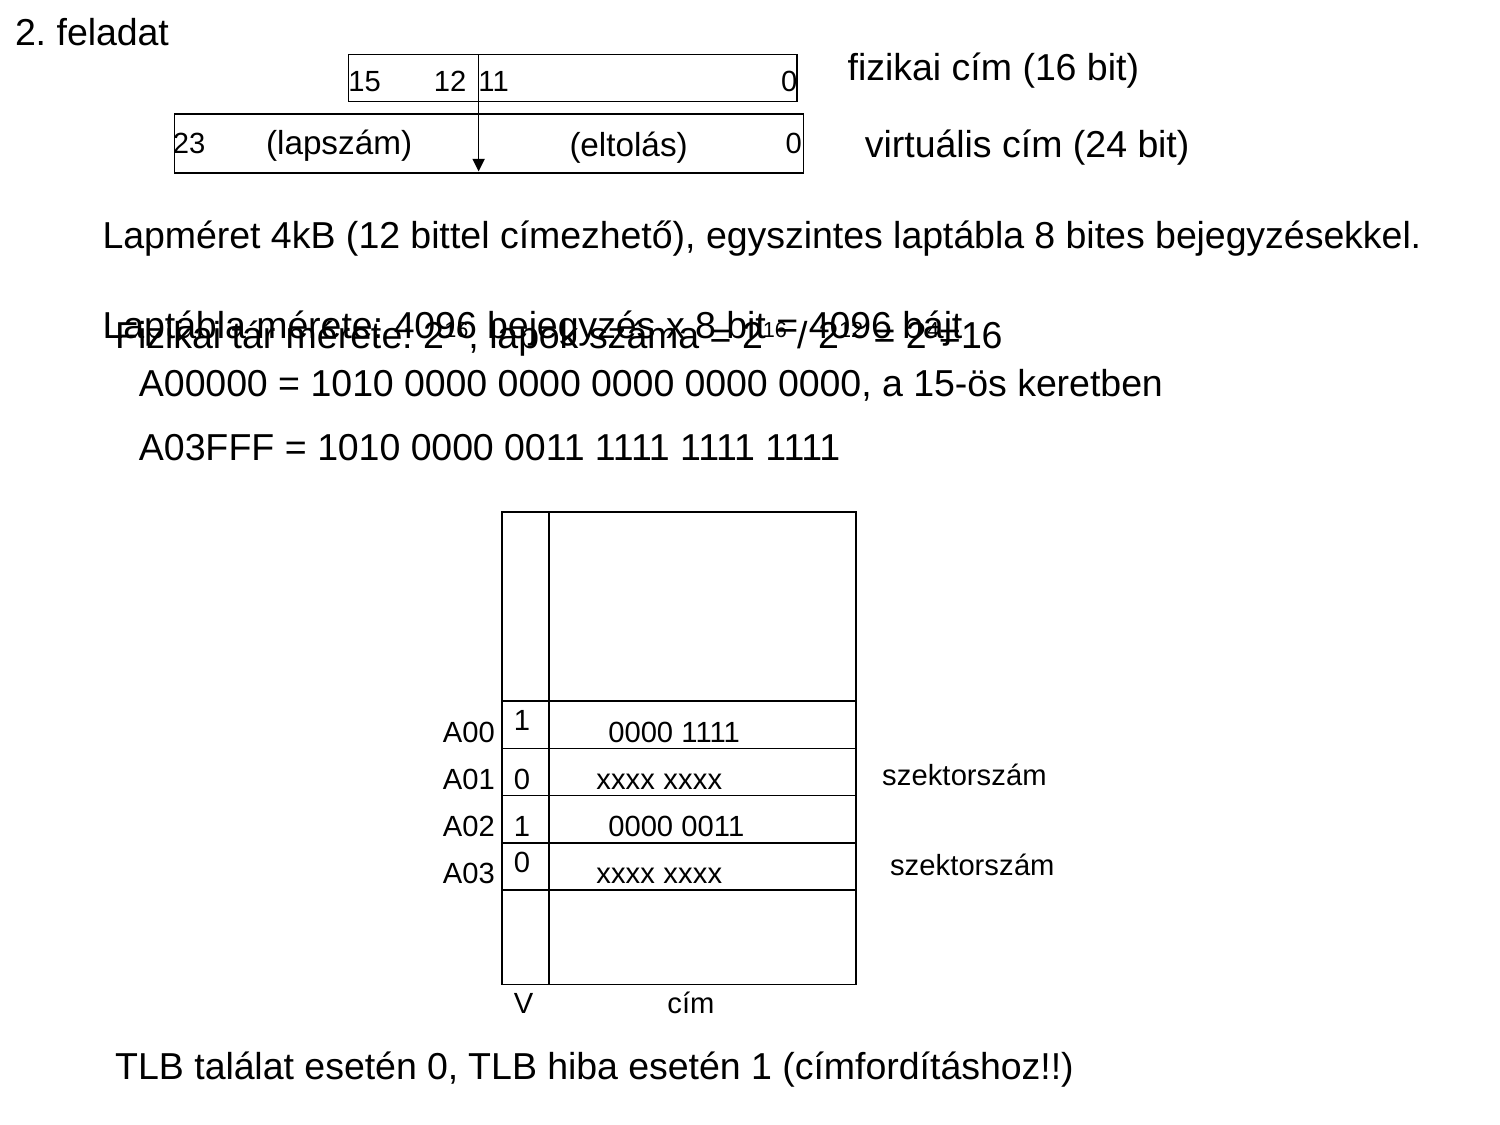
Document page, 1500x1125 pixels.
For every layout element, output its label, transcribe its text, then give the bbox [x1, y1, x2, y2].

text_box [483, 114, 804, 173]
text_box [348, 35, 1330, 105]
text_box szektorszám [867, 748, 1064, 799]
text_box 0 [707, 116, 802, 167]
text_box szektorszám [874, 839, 1072, 890]
text_box (lapszám) [250, 113, 436, 169]
text_box [174, 114, 475, 173]
table_cell 8→4 [479, 113, 483, 158]
text_box 2. feladat [0, 0, 331, 61]
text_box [442, 511, 857, 1020]
text_box Fizikai tár mérete: 216, lapok száma = 216 / 212 = 24=16 [100, 303, 1081, 365]
text_box TLB találat esetén 0, TLB hiba esetén 1 (címfordításhoz!!) [100, 1034, 1270, 1096]
text_box Lapméret 4kB (12 bittel címezhető), egyszintes laptábla 8 bites bejegyzésekkel. Laptábla mérete: 4096 bejegyzés x 8 bit = 4096 bájt [87, 203, 1443, 309]
text_box virtuális cím (24 bit) [849, 114, 1230, 173]
text_box (eltolás) [554, 115, 705, 171]
text_box 23 [172, 116, 250, 167]
text_box A00000 = 1010 0000 0000 0000 0000 0000, a 15-ös keretben A03FFF = 1010 0000 0011 1111 1111 1111 [123, 351, 1439, 480]
